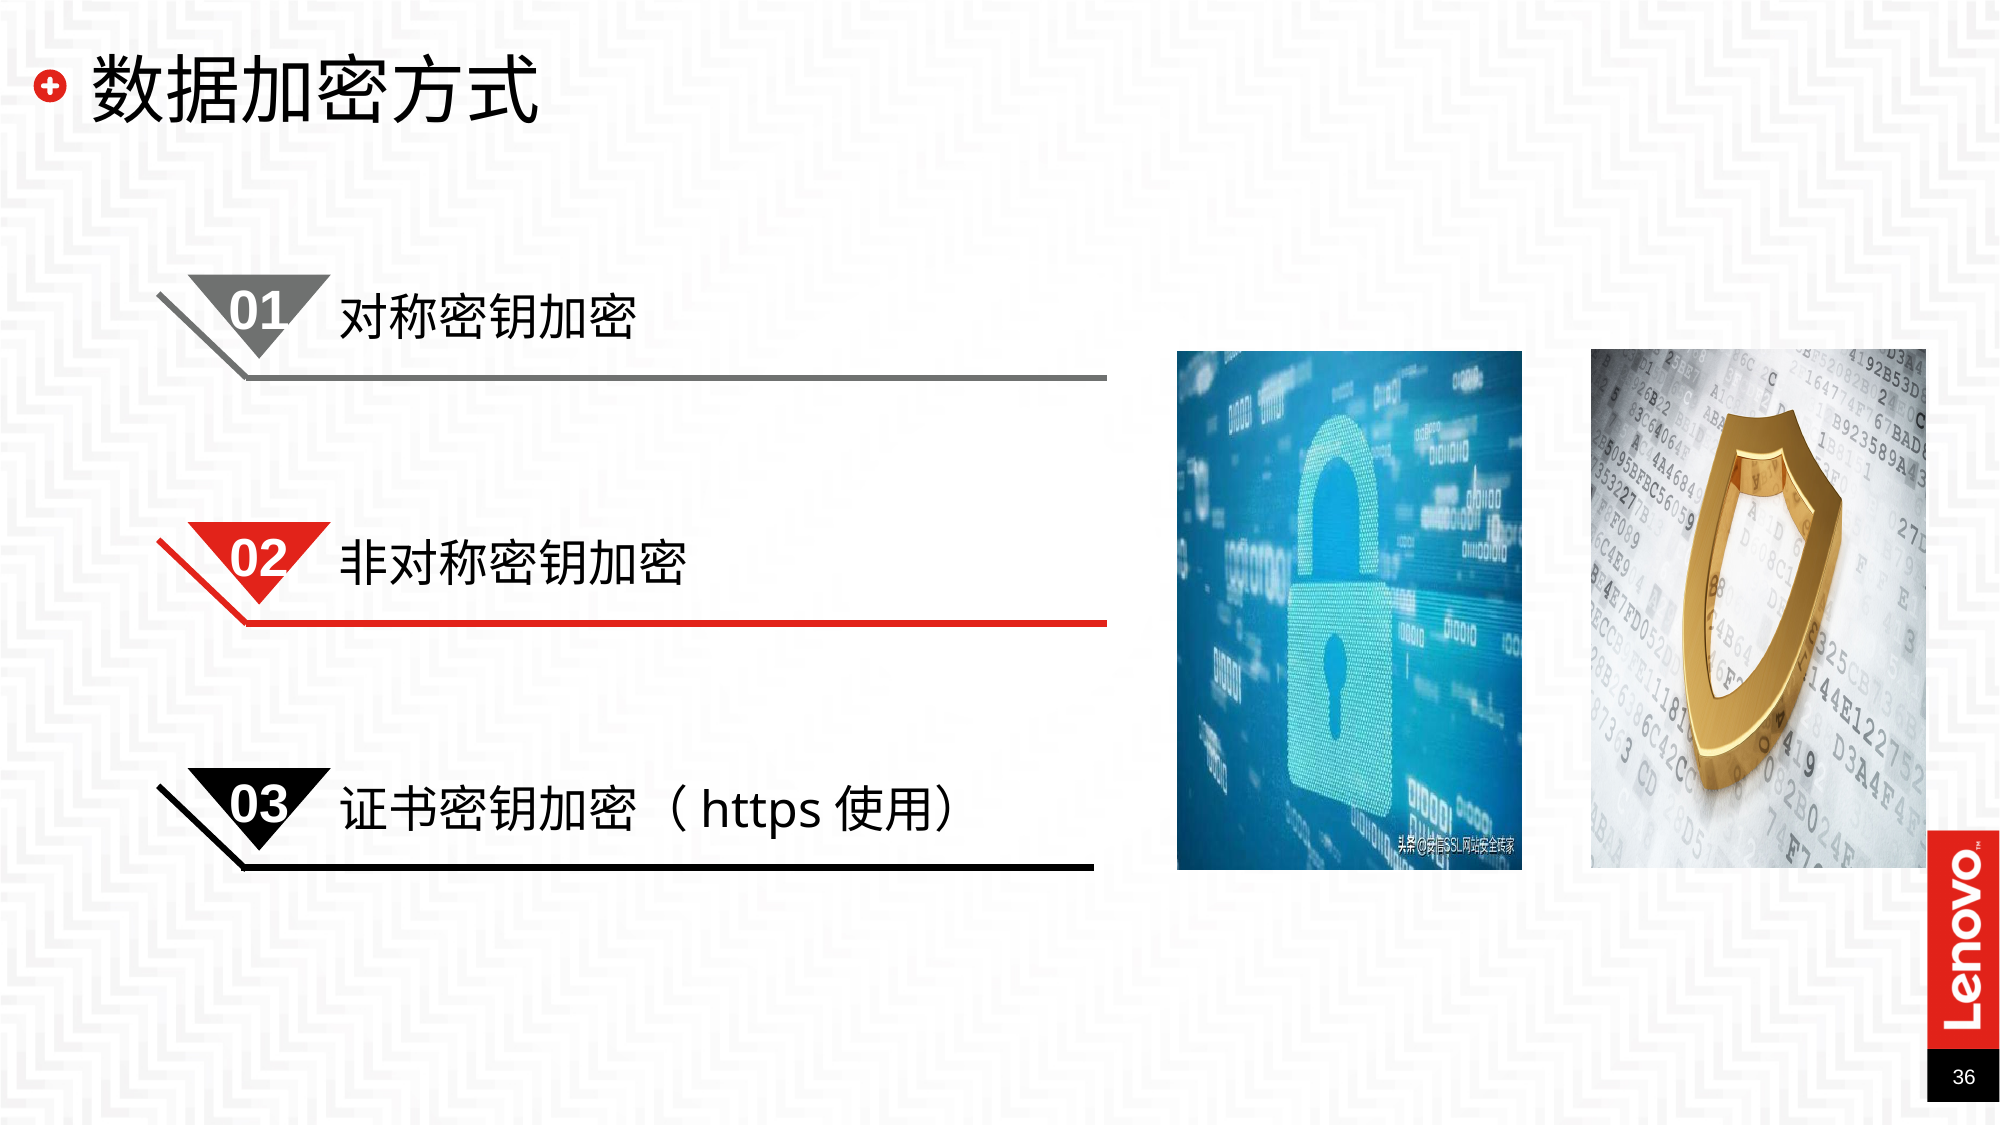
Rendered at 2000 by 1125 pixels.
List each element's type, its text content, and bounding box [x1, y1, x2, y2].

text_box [157, 743, 1166, 870]
picture [0, 0, 2000, 1125]
picture [1928, 831, 2000, 1049]
title 数据加密方式 [90, 45, 1907, 131]
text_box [157, 252, 1166, 378]
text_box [157, 498, 1166, 624]
